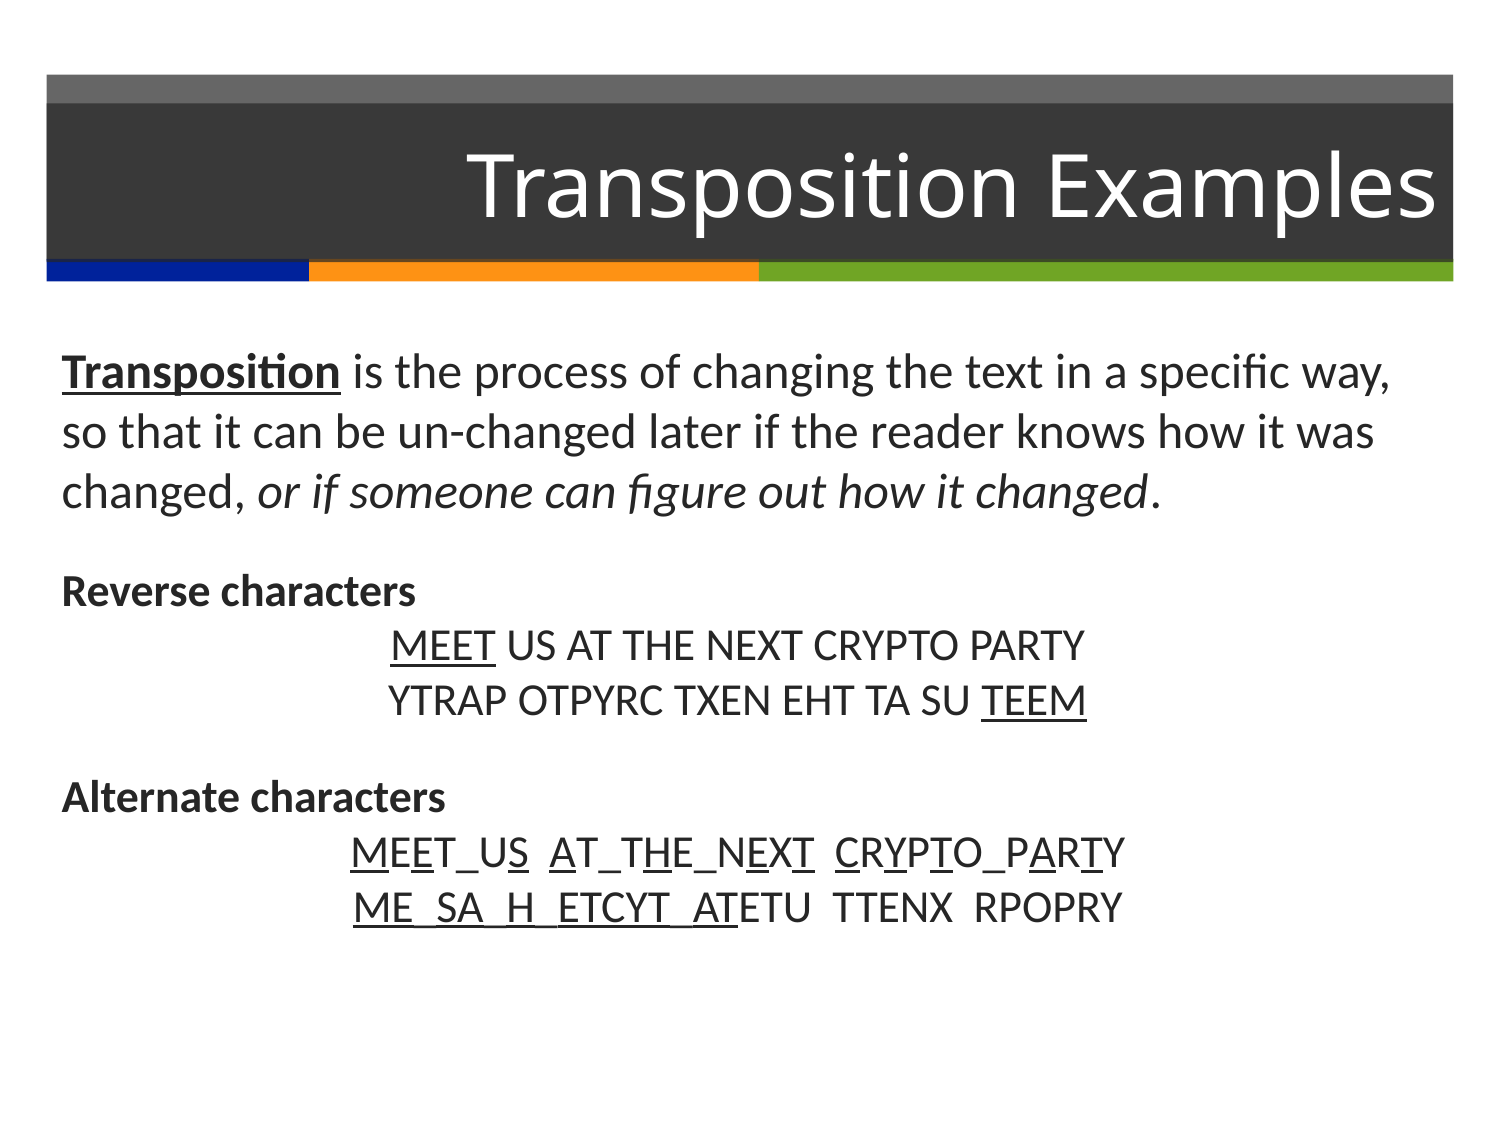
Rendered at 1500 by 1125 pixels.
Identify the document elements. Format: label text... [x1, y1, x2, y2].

list Transposition is the process of changing the text in a specific way, so that it can be un-changed later if the reader knows how it was changed, or if someone can figure out how it changed. Reverse characters MEET US AT THE NEXT CRYPTO PARTY YTRAP OTPYRC TXEN EHT TA SU TEEM Alternate characters MEET_US AT_THE_NEXT CRYPTO_PARTY ME_SA_H_ETCYT_ATETU TTENX RPOPRY [46, 331, 1429, 1005]
title Transposition Examples [46, 103, 1454, 263]
